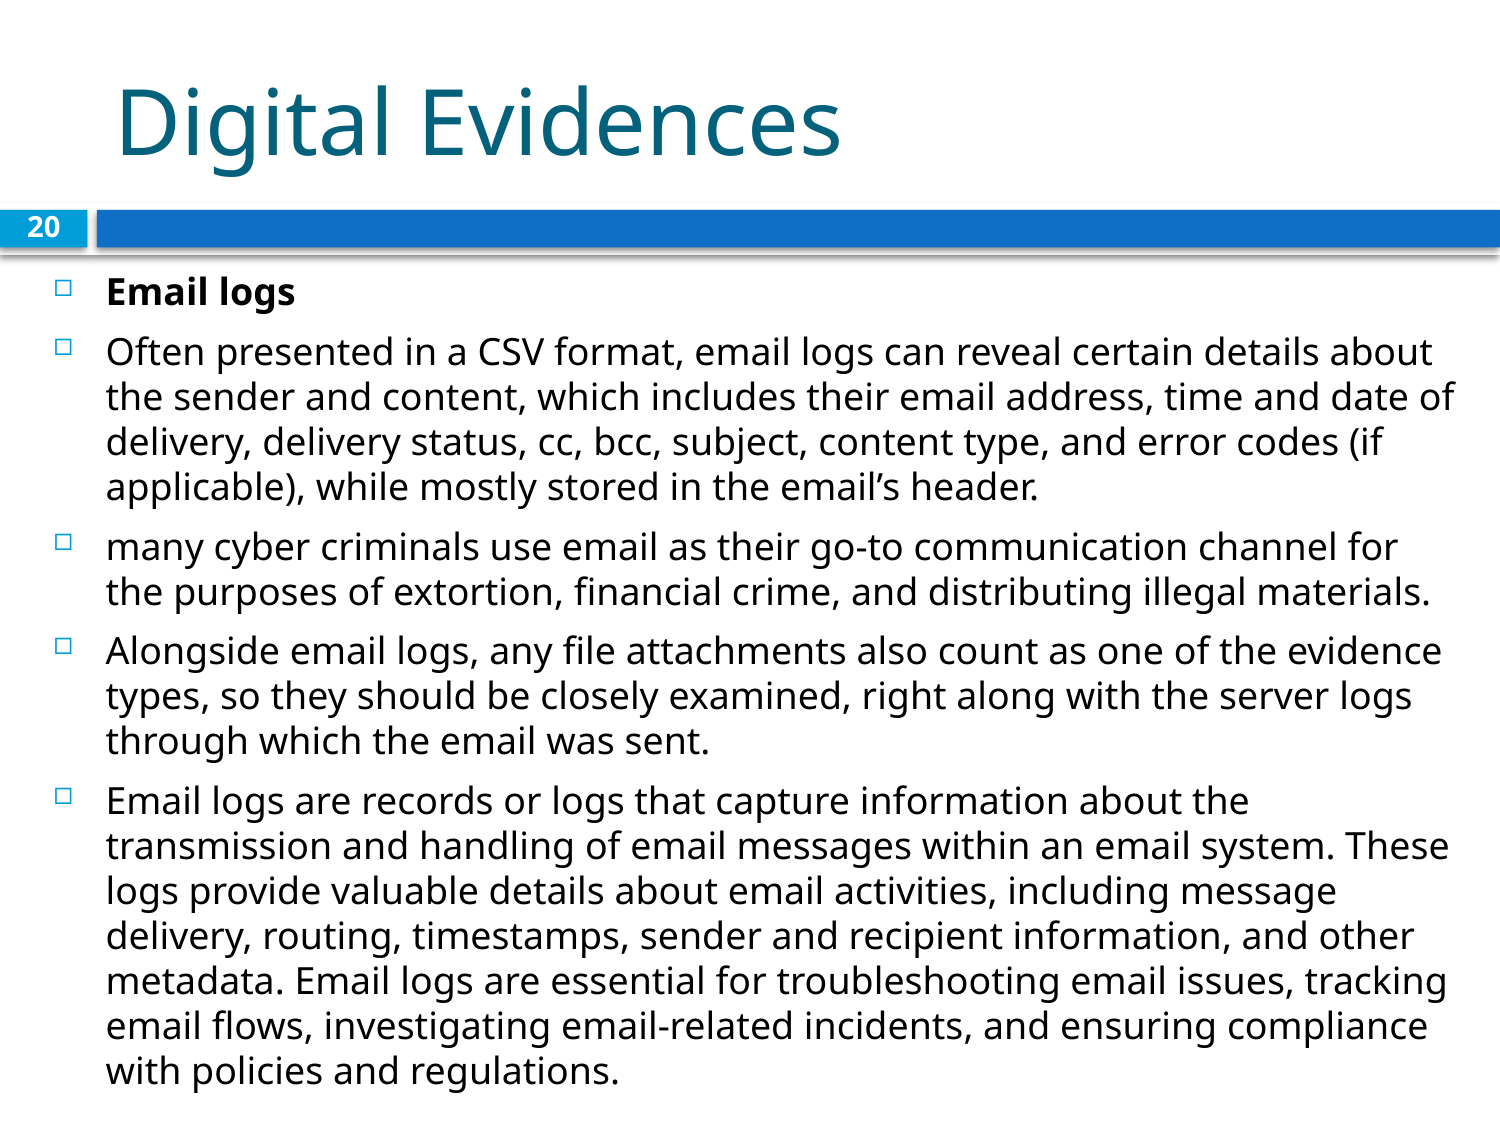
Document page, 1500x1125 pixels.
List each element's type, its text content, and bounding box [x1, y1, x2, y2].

list Email logs Often presented in a CSV format, email logs can reveal certain details about the sender and content, which includes their email address, time and date of delivery, delivery status, cc, bcc, subject, content type, and error codes (if applicable), while mostly stored in the email’s header. many cyber criminals use email as their go-to communication channel for the purposes of extortion, financial crime, and distributing illegal materials. Alongside email logs, any file attachments also count as one of the evidence types, so they should be closely examined, right along with the server logs through which the email was sent. Email logs are records or logs that capture information about the transmission and handling of email messages within an email system. These logs provide valuable details about email activities, including message delivery, routing, timestamps, sender and recipient information, and other metadata. Email logs are essential for troubleshooting email issues, tracking email flows, investigating email-related incidents, and ensuring compliance with policies and regulations. [38, 260, 1479, 1105]
title Digital Evidences [99, 37, 1438, 201]
slide_number 20 [0, 208, 88, 249]
